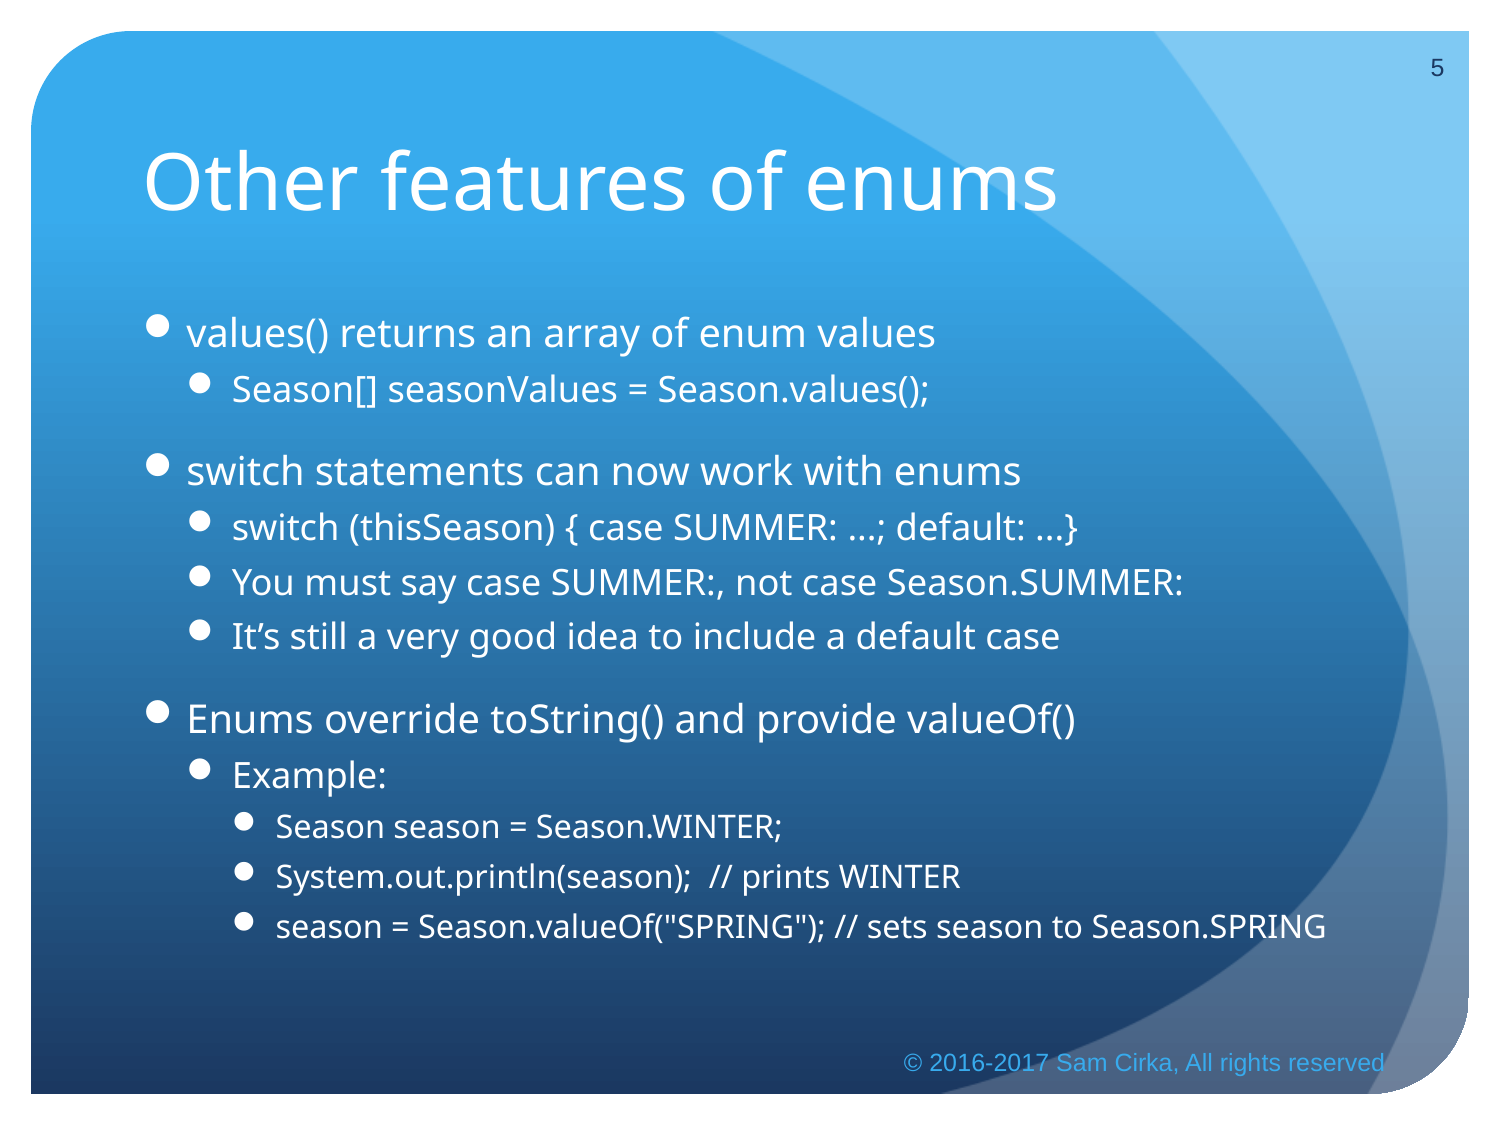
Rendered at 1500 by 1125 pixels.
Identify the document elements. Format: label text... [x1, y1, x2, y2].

title Other features of enums [127, 62, 1372, 234]
list values() returns an array of enum values Season[] seasonValues = Season.values(); switch statements can now work with enums switch (thisSeason) { case SUMMER: ...; default: ...} You must say case SUMMER:, not case Season.SUMMER: It’s still a very good idea to include a default case Enums override toString() and provide valueOf() Example: Season season = Season.WINTER; System.out.println(season); // prints WINTER season = Season.valueOf("SPRING"); // sets season to Season.SPRING [127, 299, 1372, 991]
slide_number 5 [1378, 36, 1460, 96]
footer © 2016-2017 Sam Cirka, All rights reserved [542, 1031, 1402, 1092]
picture [24, 30, 1473, 1094]
